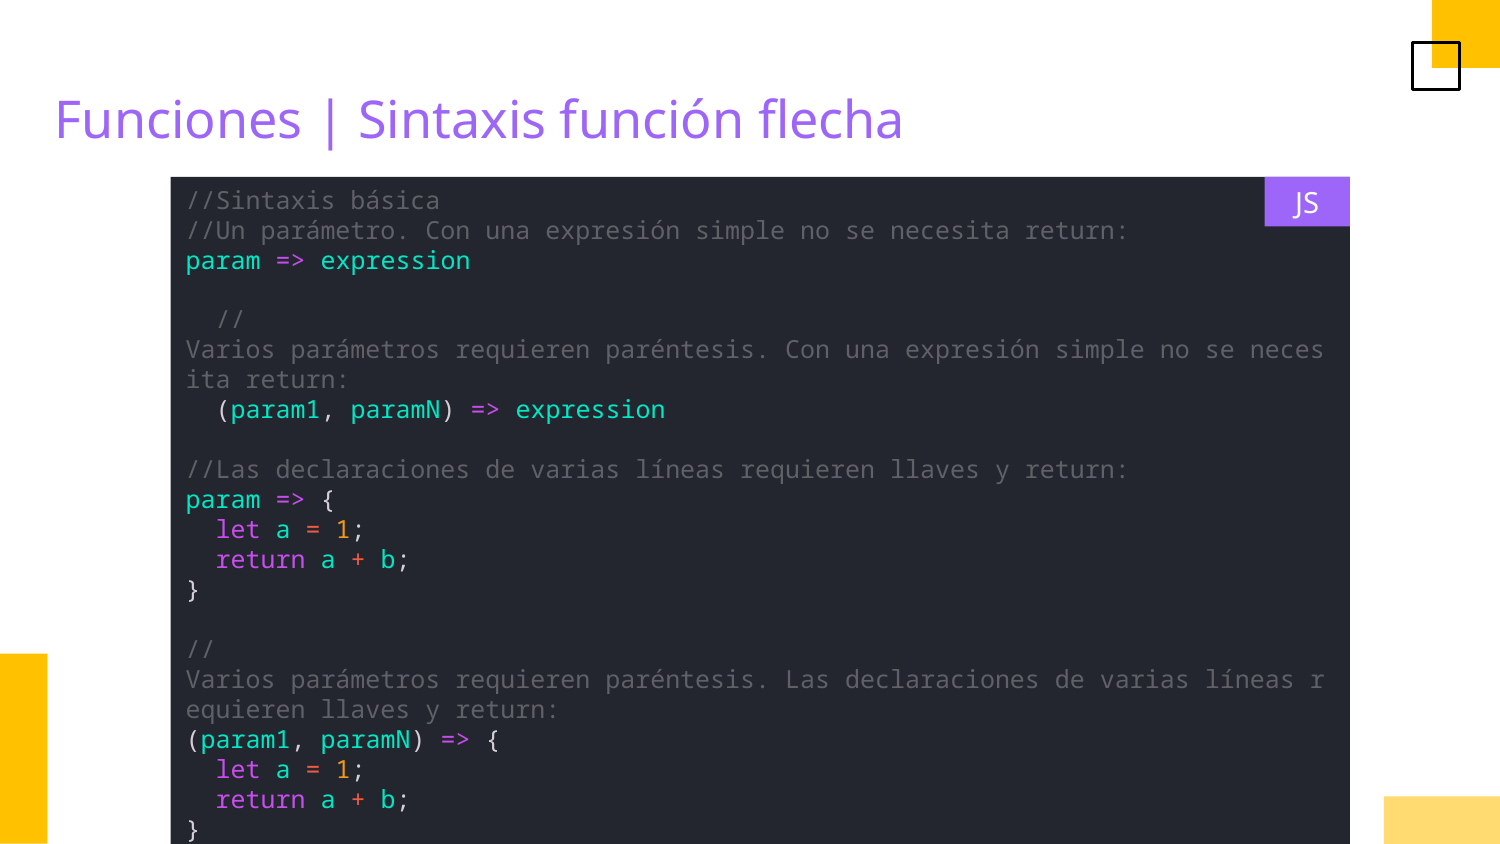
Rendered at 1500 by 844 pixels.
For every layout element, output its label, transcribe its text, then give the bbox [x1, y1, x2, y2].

text_box JS [1264, 176, 1350, 227]
text_box //Sintaxis básica //Un parámetro. Con una expresión simple no se necesita return: param => expression //Varios parámetros requieren paréntesis. Con una expresión simple no se necesita return: (param1, paramN) => expression //Las declaraciones de varias líneas requieren llaves y return: param => { let a = 1; return a + b; } //Varios parámetros requieren paréntesis. Las declaraciones de varias líneas requieren llaves y return: (param1, paramN) => { let a = 1; return a + b; } [170, 176, 1350, 844]
text_box Funciones | Sintaxis función flecha [40, 71, 1460, 166]
